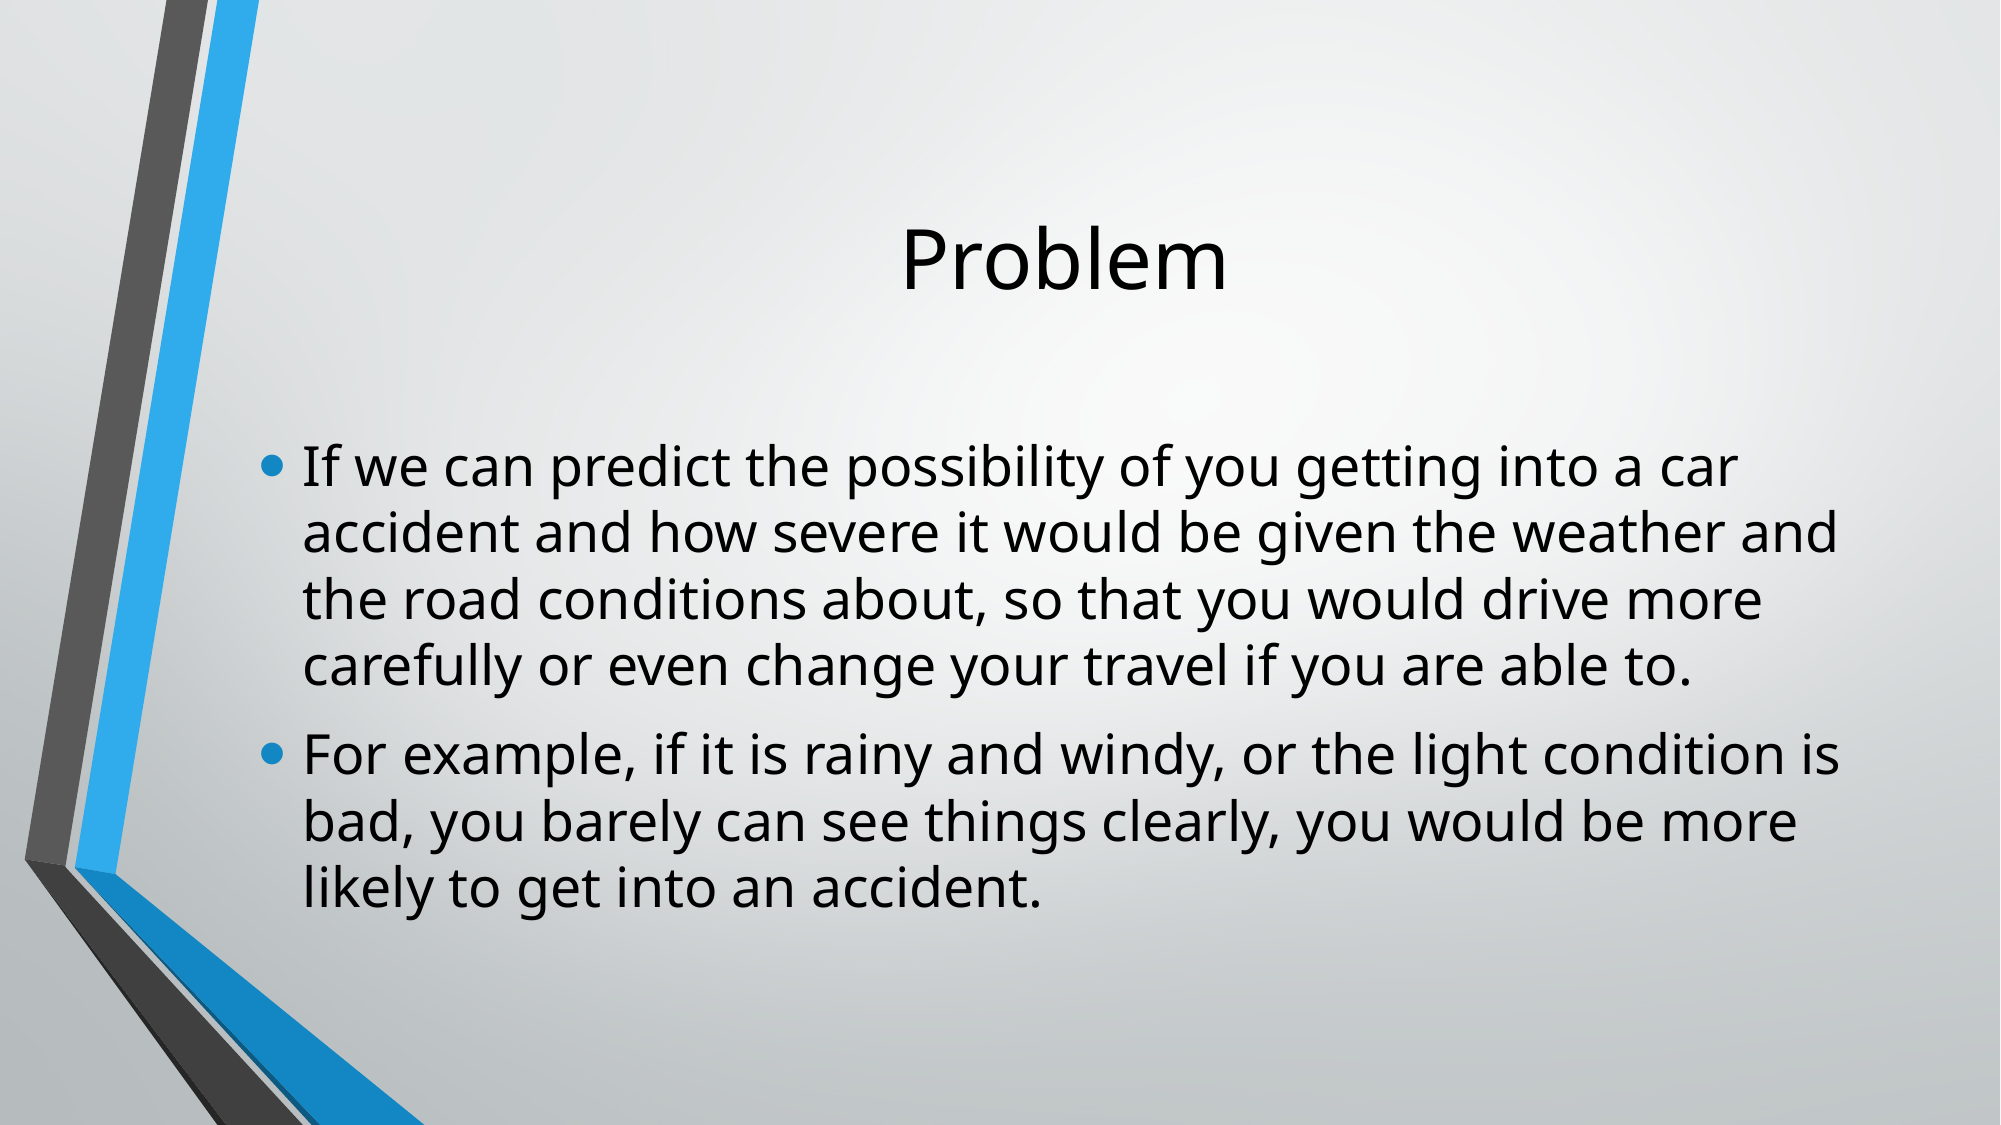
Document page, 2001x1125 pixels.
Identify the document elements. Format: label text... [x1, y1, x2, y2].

list If we can predict the possibility of you getting into a car accident and how severe it would be given the weather and the road conditions about, so that you would drive more carefully or even change your travel if you are able to. For example, if it is rainy and windy, or the light condition is bad, you barely can see things clearly, you would be more likely to get into an accident. [243, 399, 1887, 950]
title Problem [243, 112, 1887, 399]
